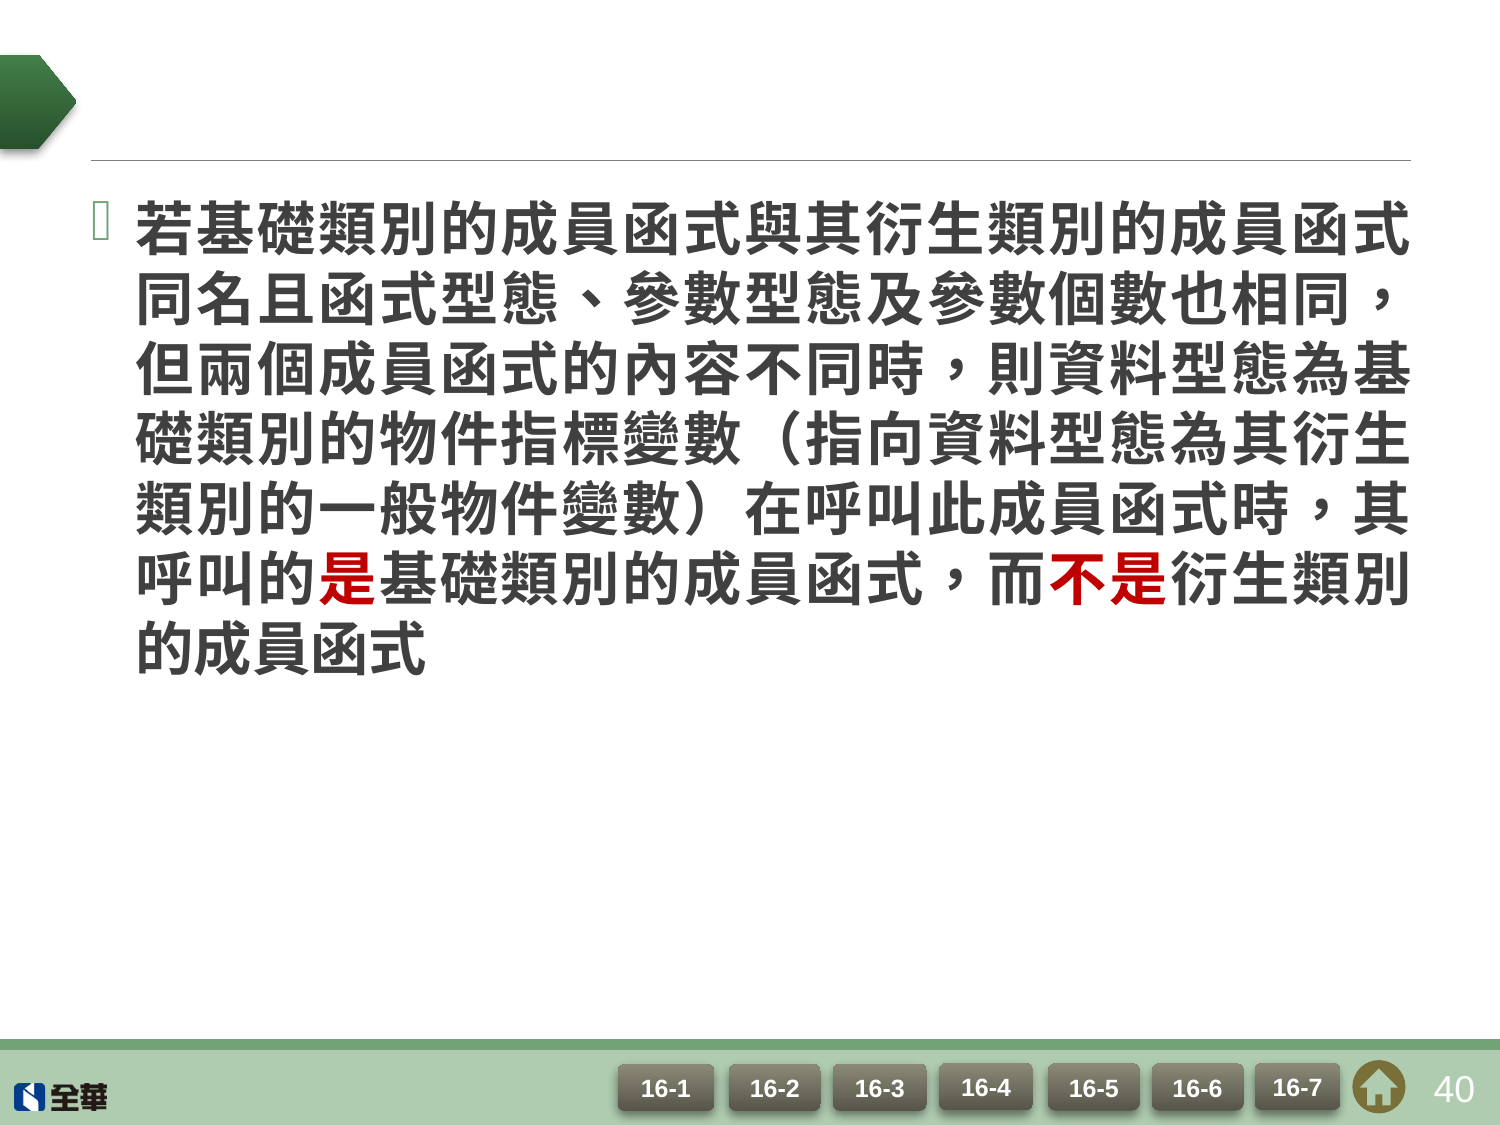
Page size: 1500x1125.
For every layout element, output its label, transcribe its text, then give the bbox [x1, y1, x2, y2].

slide_number 40 [1376, 1057, 1491, 1118]
picture [14, 1083, 107, 1111]
list 若基礎類別的成員函式與其衍生類別的成員函式同名且函式型態、參數型態及參數個數也相同，但兩個成員函式的內容不同時，則資料型態為基礎類別的物件指標變數（指向資料型態為其衍生類別的一般物件變數）在呼叫此成員函式時，其呼叫的是基礎類別的成員函式，而不是衍生類別的成員函式 [91, 184, 1412, 1000]
